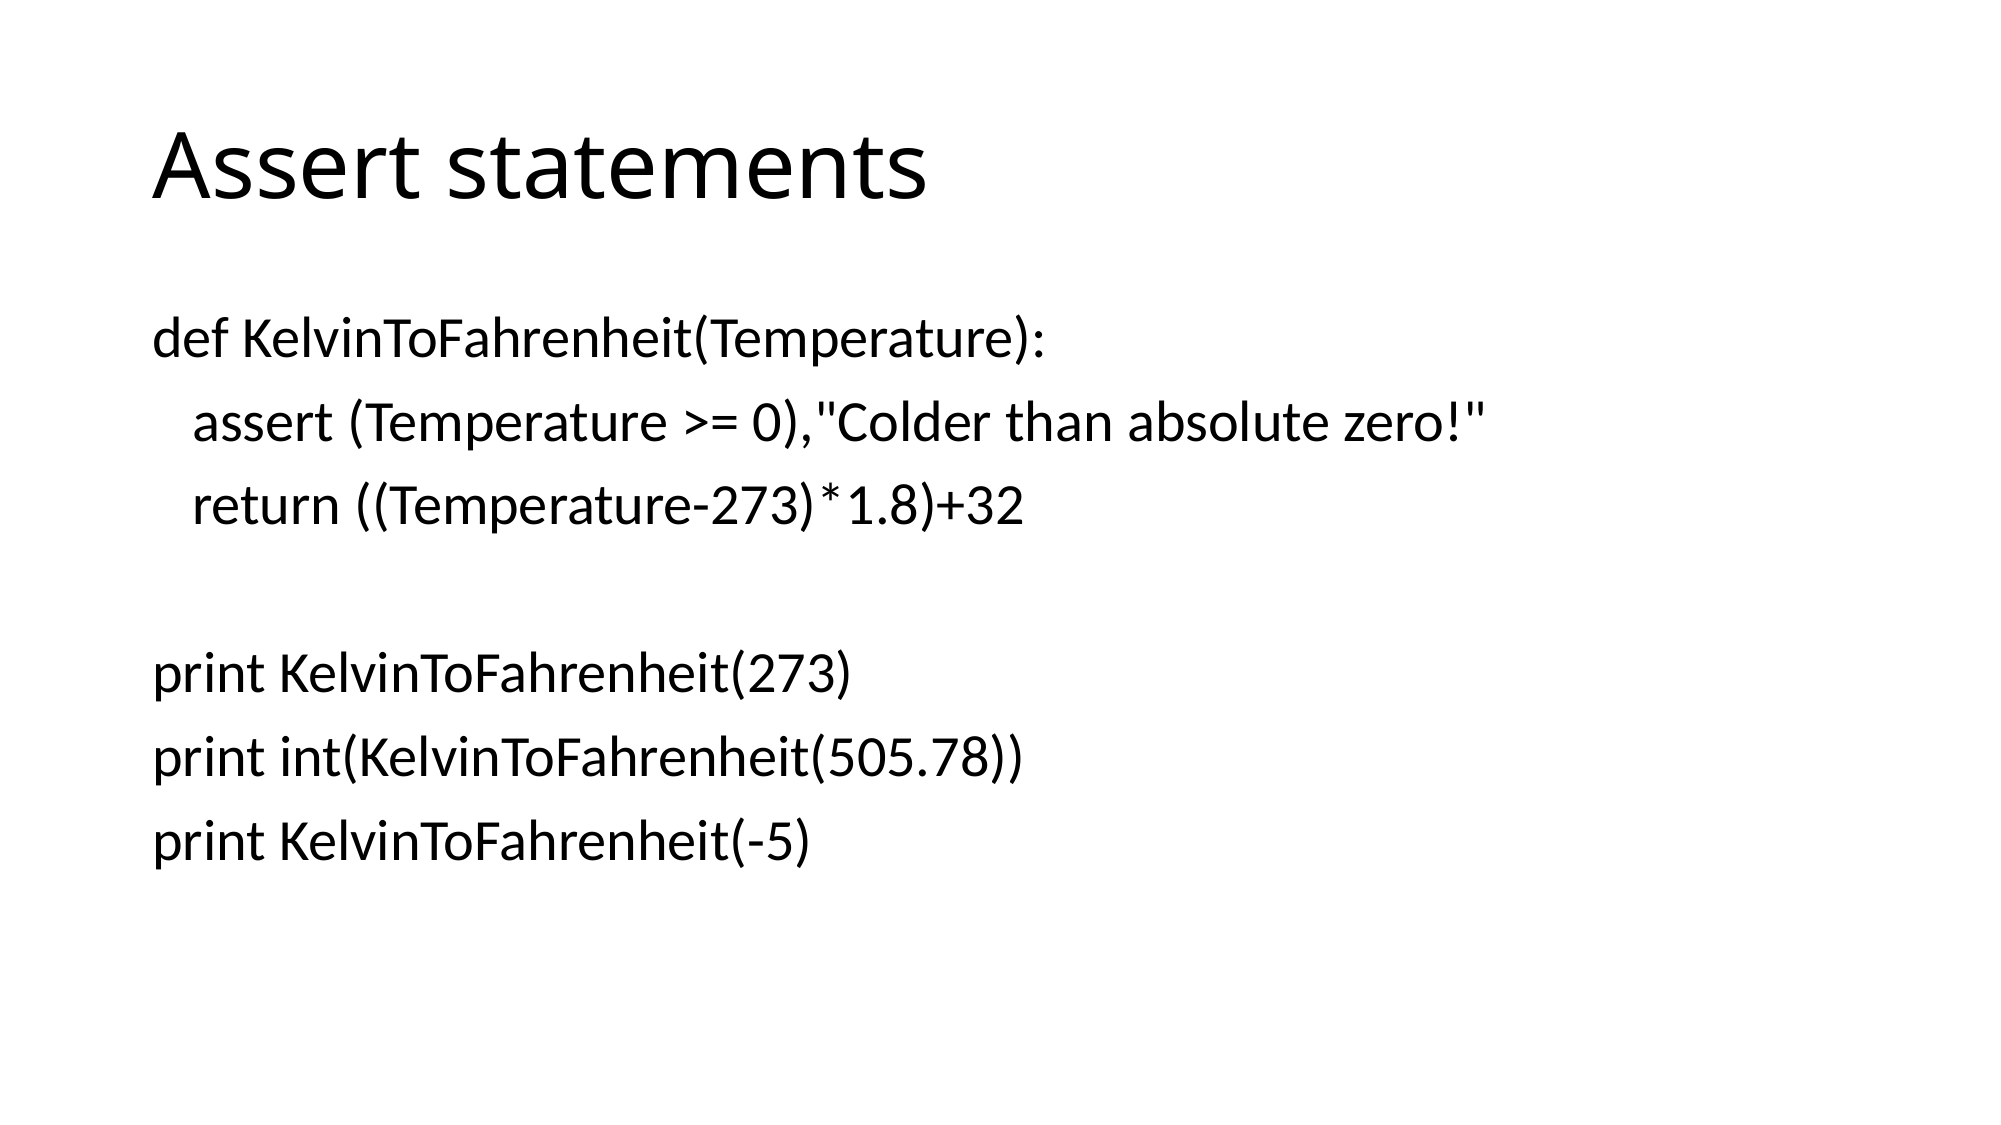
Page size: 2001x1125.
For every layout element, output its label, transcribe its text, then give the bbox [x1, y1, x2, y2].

title Assert statements [137, 59, 1863, 278]
list def KelvinToFahrenheit(Temperature): assert (Temperature >= 0),"Colder than absolute zero!" return ((Temperature-273)*1.8)+32 print KelvinToFahrenheit(273) print int(KelvinToFahrenheit(505.78)) print KelvinToFahrenheit(-5) [137, 299, 1863, 1014]
